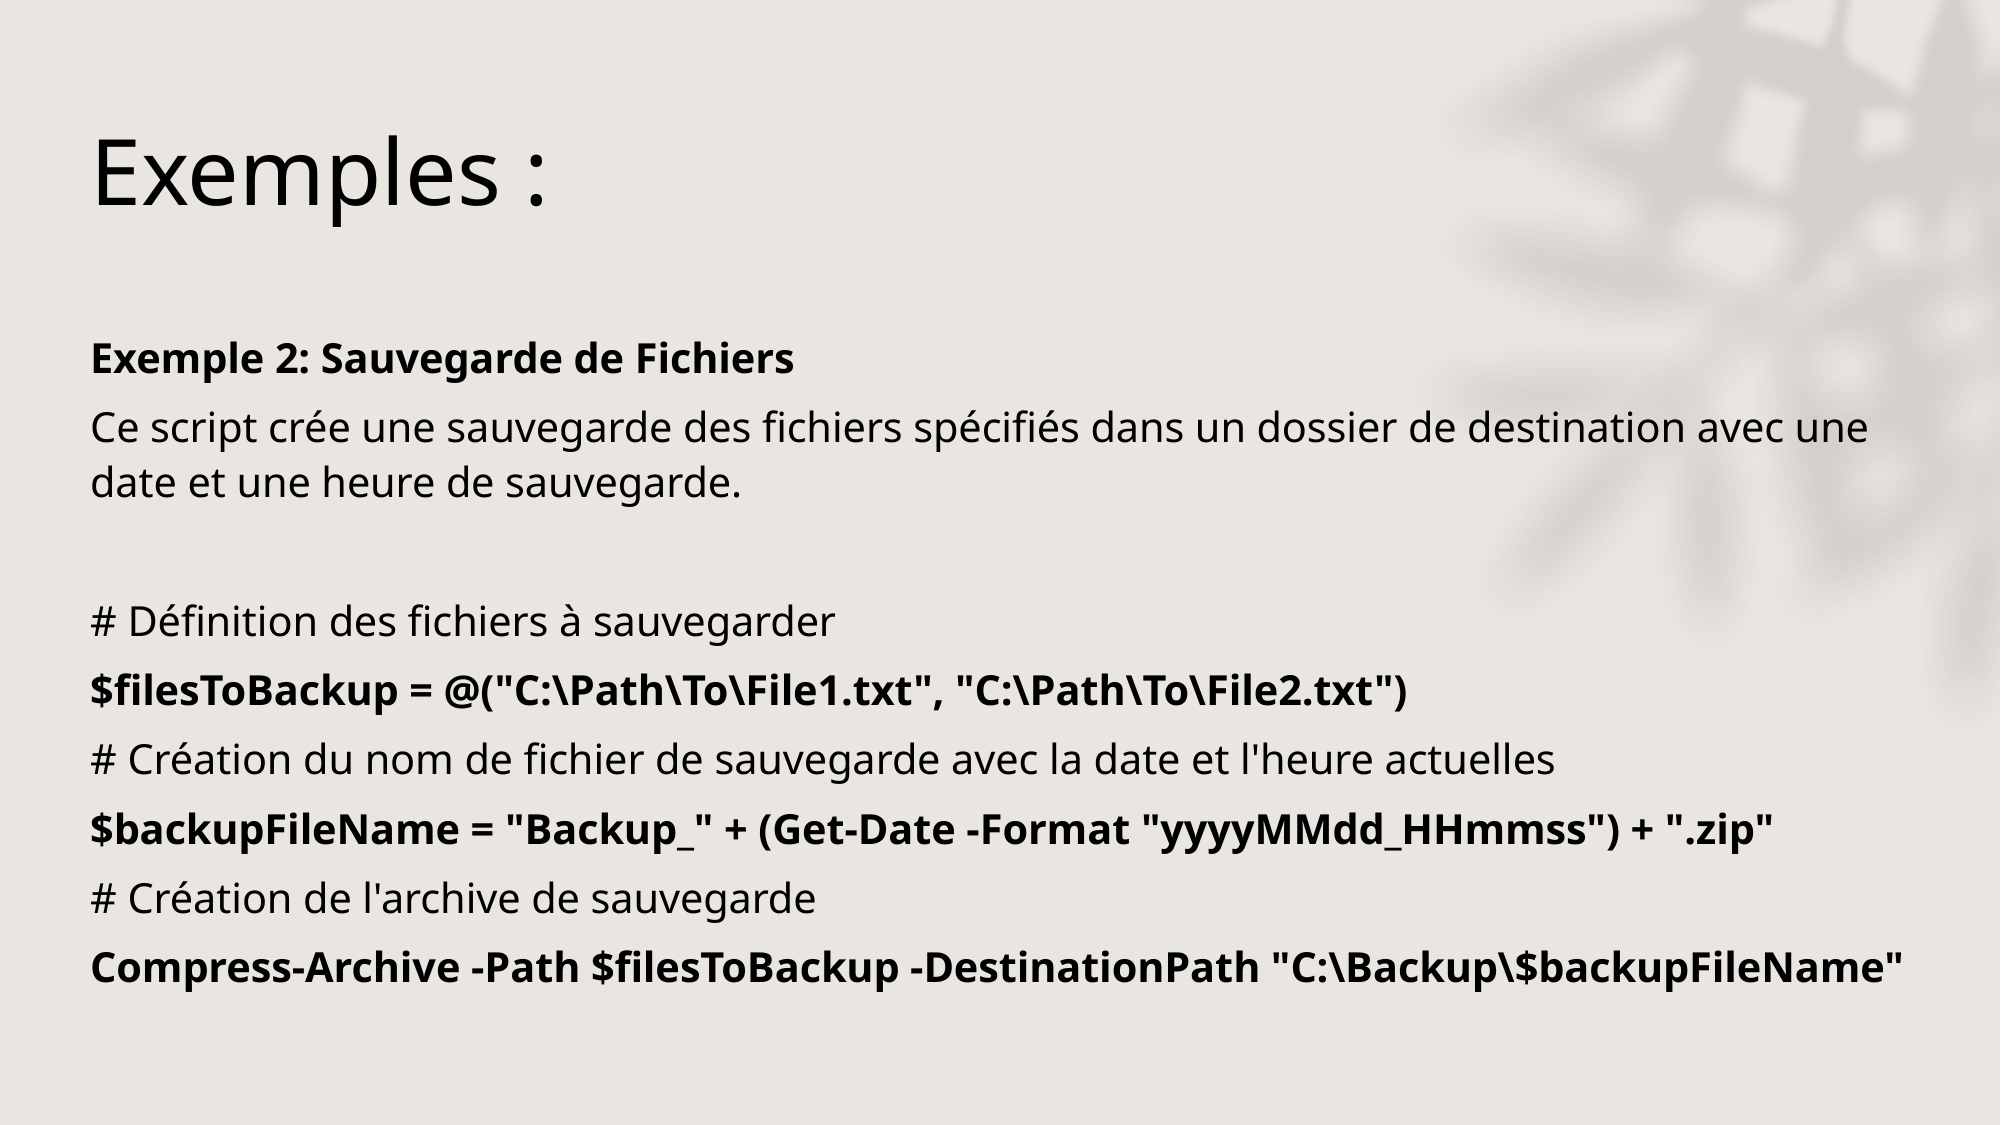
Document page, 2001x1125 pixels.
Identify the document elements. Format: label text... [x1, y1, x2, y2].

list Exemple 2: Sauvegarde de Fichiers Ce script crée une sauvegarde des fichiers spécifiés dans un dossier de destination avec une date et une heure de sauvegarde. # Définition des fichiers à sauvegarder $filesToBackup = @("C:\Path\To\File1.txt", "C:\Path\To\File2.txt") # Création du nom de fichier de sauvegarde avec la date et l'heure actuelles $backupFileName = "Backup_" + (Get-Date -Format "yyyyMMdd_HHmmss") + ".zip" # Création de l'archive de sauvegarde Compress-Archive -Path $filesToBackup -DestinationPath "C:\Backup\$backupFileName" [75, 319, 1925, 1009]
title Exemples : [75, 60, 1863, 278]
